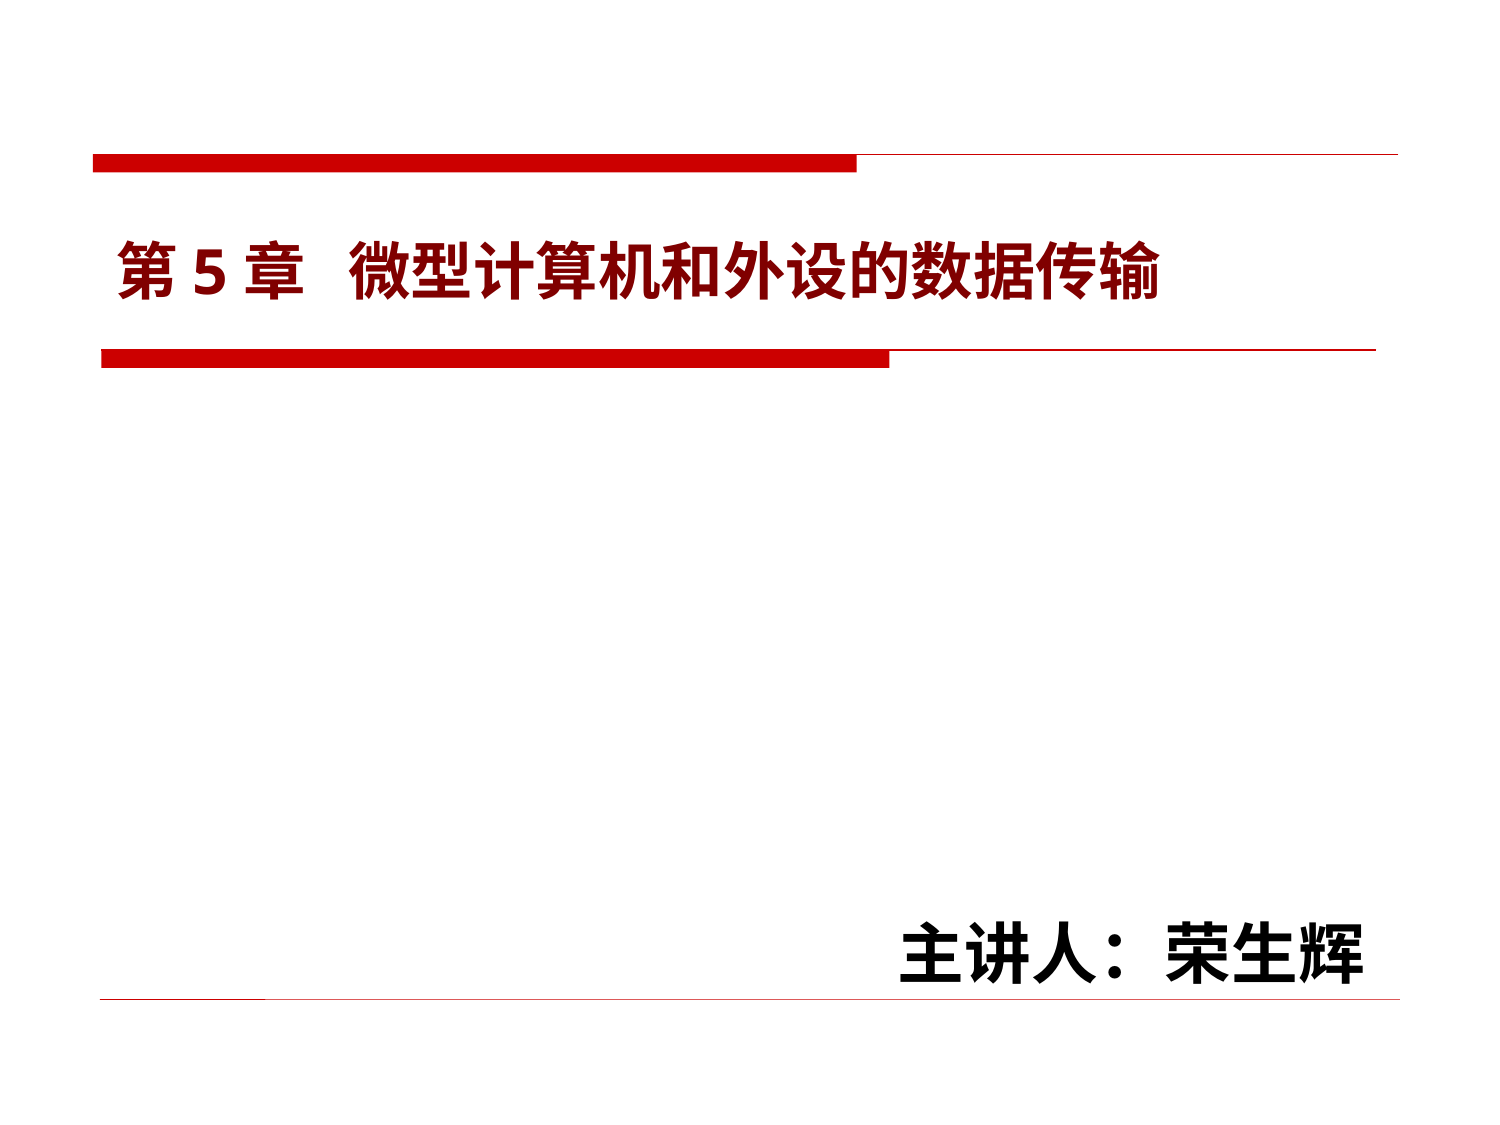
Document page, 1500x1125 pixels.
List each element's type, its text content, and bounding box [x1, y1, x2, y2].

title 第5章 微型计算机和外设的数据传输 [100, 179, 1376, 315]
text_box 主讲人：荣生辉 [882, 904, 1380, 1000]
